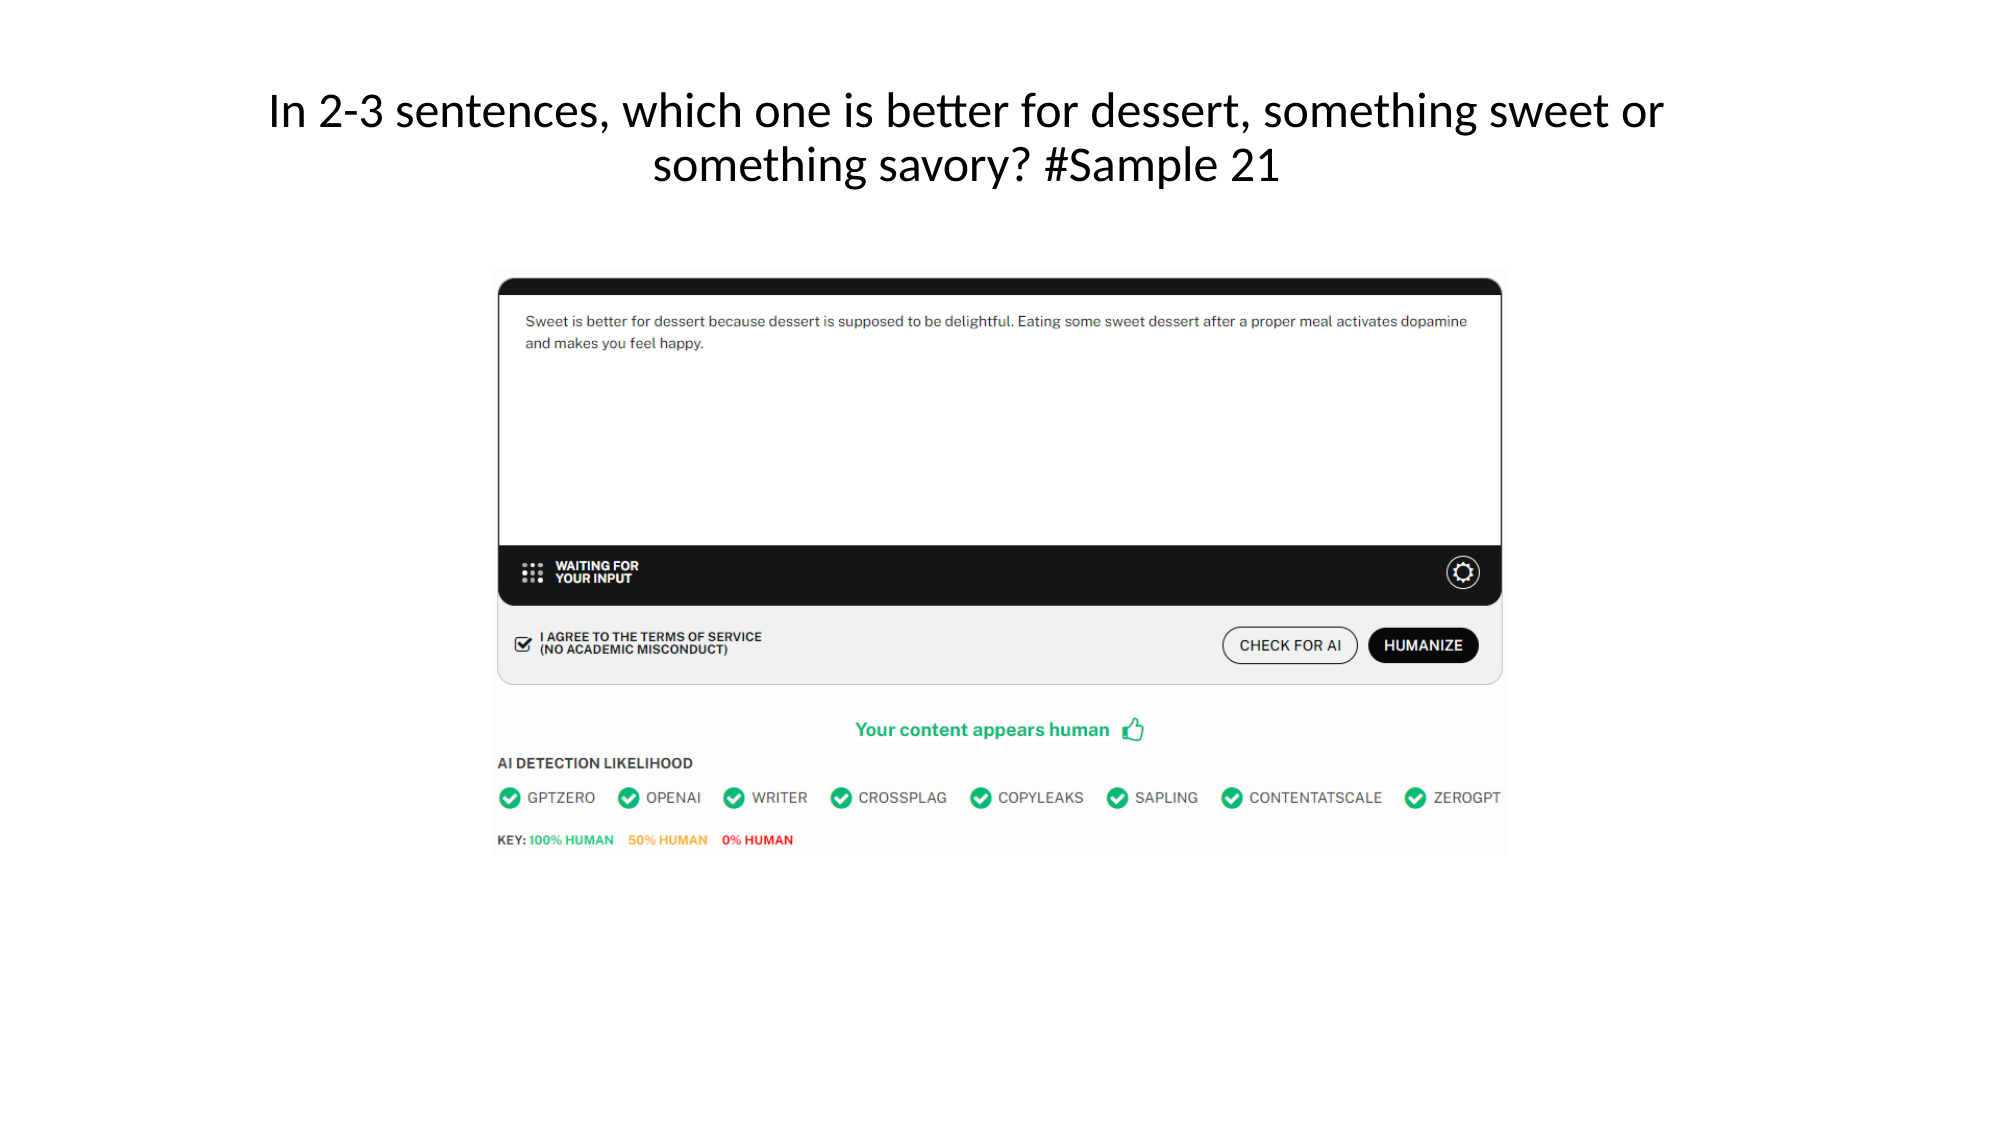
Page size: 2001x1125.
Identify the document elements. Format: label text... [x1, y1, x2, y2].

picture [492, 269, 1508, 856]
subtitle In 2-3 sentences, which one is better for dessert, something sweet or something savory? #Sample 21 [216, 76, 1717, 217]
